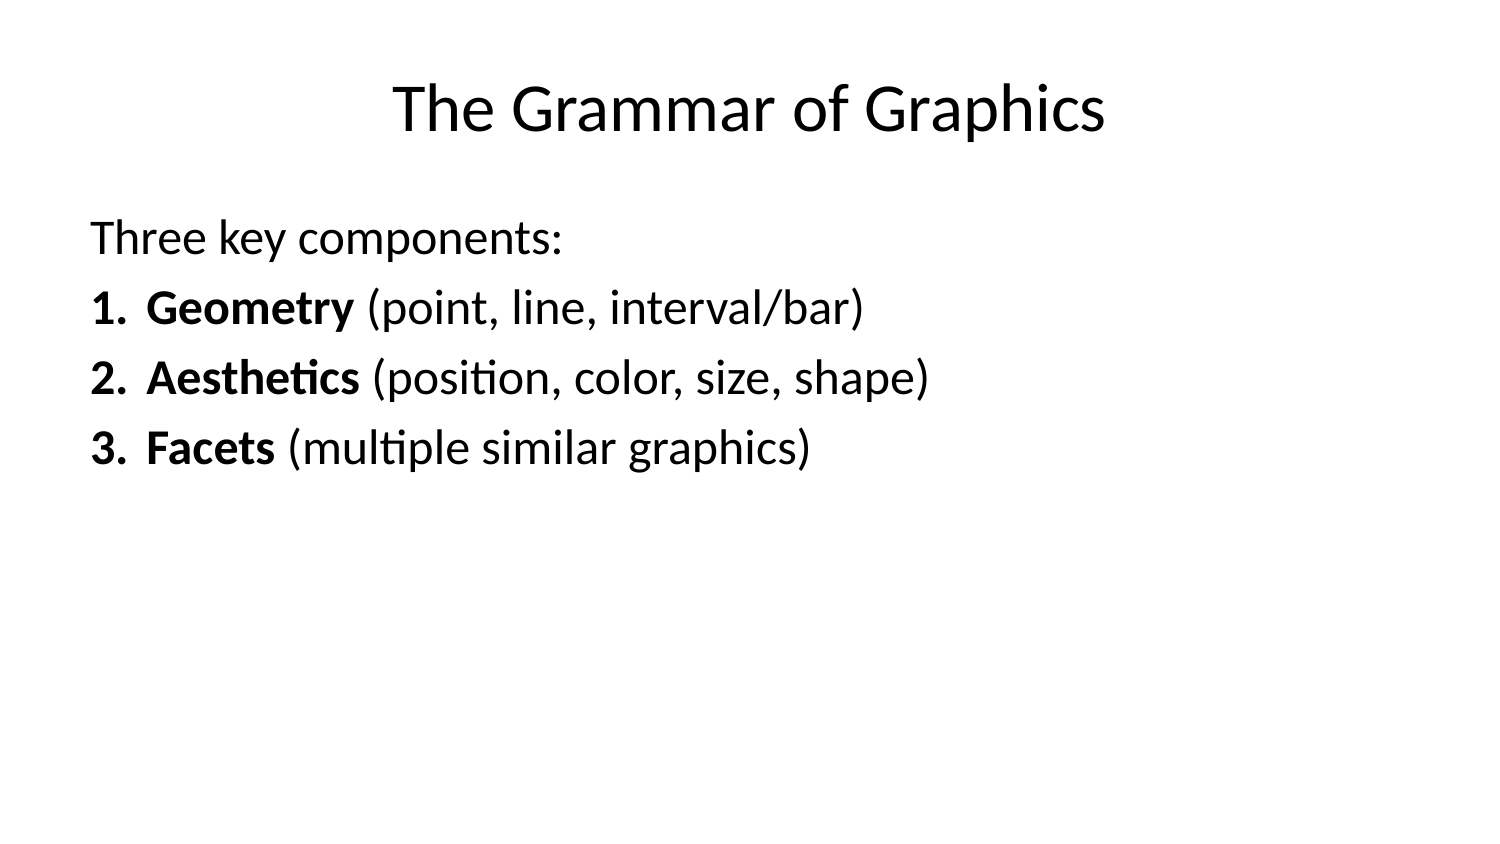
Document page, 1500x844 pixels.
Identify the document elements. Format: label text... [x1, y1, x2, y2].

title The Grammar of Graphics [75, 33, 1425, 175]
list Three key components: Geometry (point, line, interval/bar) Aesthetics (position, color, size, shape) Facets (multiple similar graphics) [75, 196, 1425, 754]
